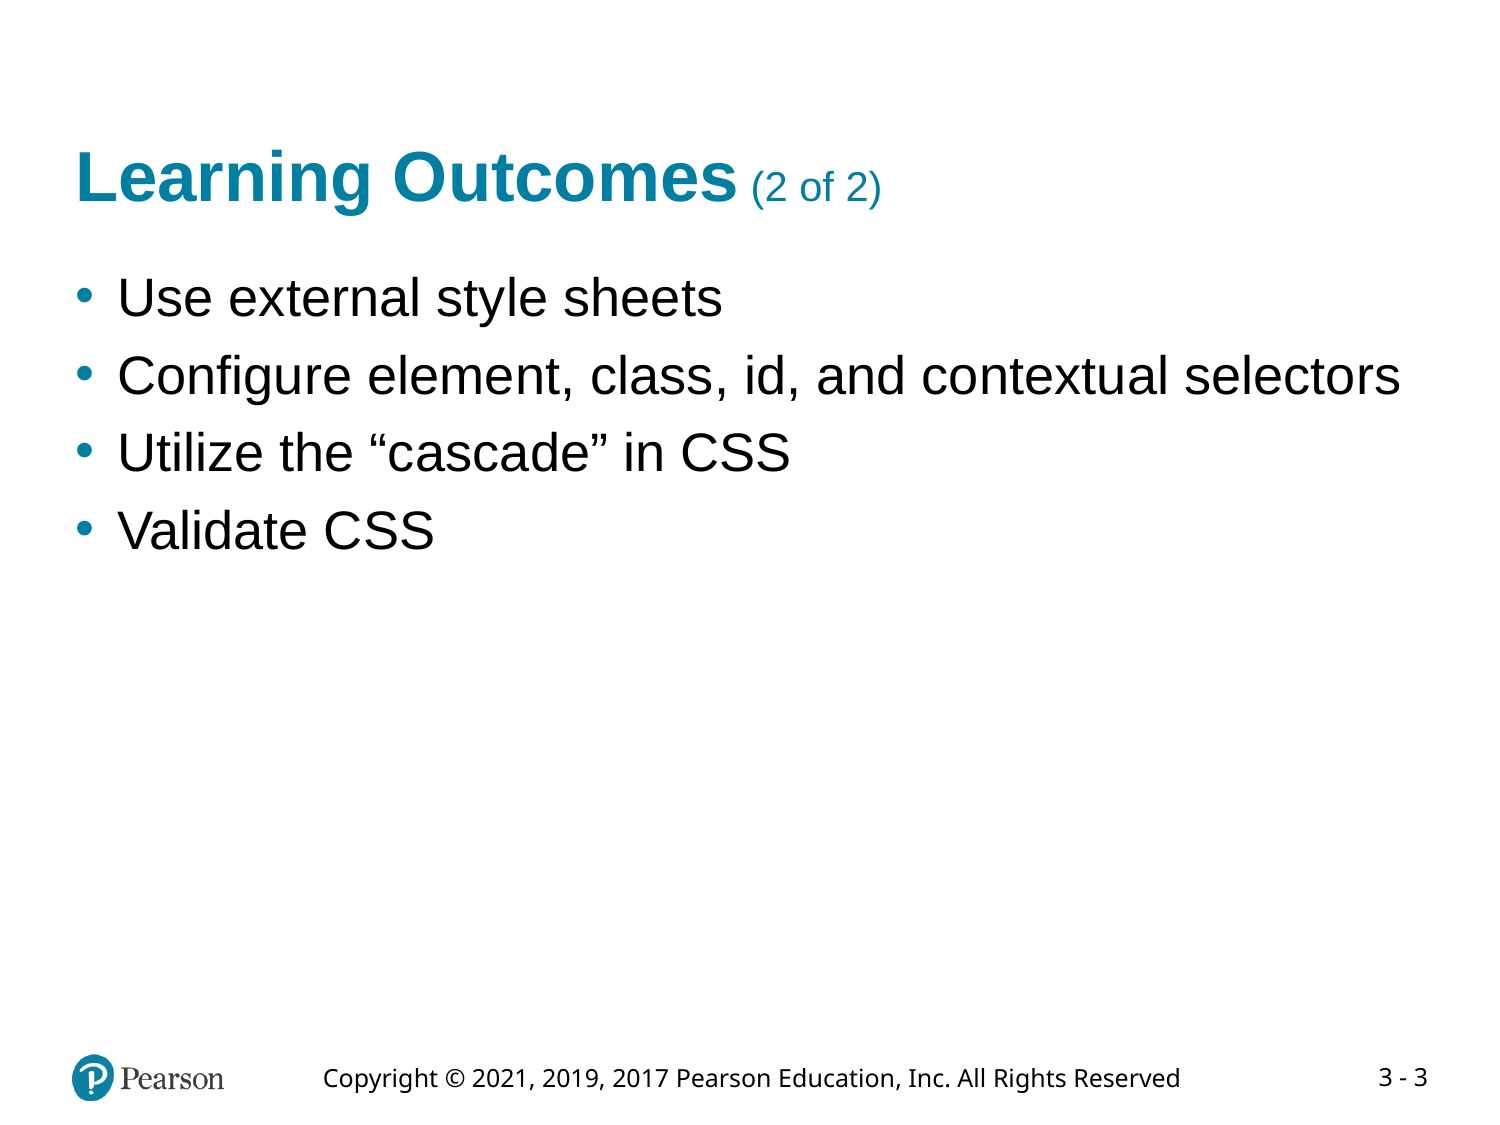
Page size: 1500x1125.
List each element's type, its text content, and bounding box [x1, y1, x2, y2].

picture [72, 1087, 83, 1101]
picture [72, 1054, 89, 1072]
title Learning Outcomes (2 of 2) [75, 35, 1425, 216]
picture [99, 1054, 224, 1101]
list Use external style sheets Configure element, class, id, and contextual selectors Utilize the “cascade” in CSS Validate CSS [75, 262, 1425, 1038]
picture [81, 1064, 107, 1089]
